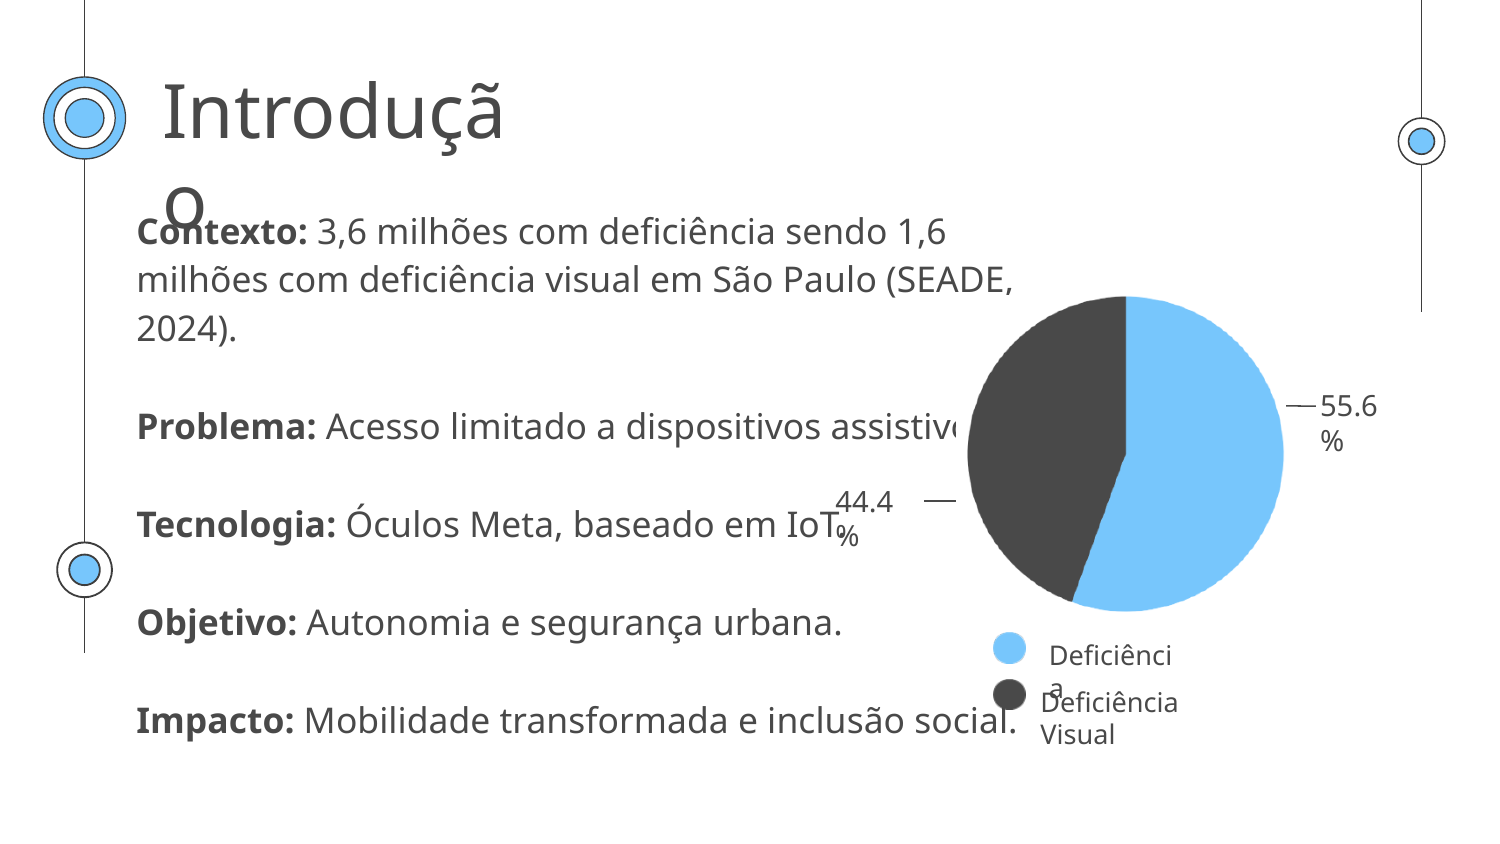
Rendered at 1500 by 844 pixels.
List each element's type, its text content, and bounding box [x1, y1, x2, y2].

text_box 55.6% [1304, 372, 1409, 422]
text_box Deficiência [1033, 623, 1189, 670]
picture [993, 632, 1026, 664]
subtitle Contexto: 3,6 milhões com deficiência sendo 1,6 milhões com deficiência visual em São Paulo (SEADE, 2024). Problema: Acesso limitado a dispositivos assistivos. Tecnologia: Óculos Meta, baseado em IoT. Objetivo: Autonomia e segurança urbana. Impacto: Mobilidade transformada e inclusão social. [121, 187, 1066, 720]
title Introdução [147, 48, 543, 143]
picture [956, 294, 1286, 613]
text_box 44.4% [820, 467, 924, 517]
picture [993, 679, 1026, 711]
text_box Deficiência Visual [1025, 670, 1249, 720]
